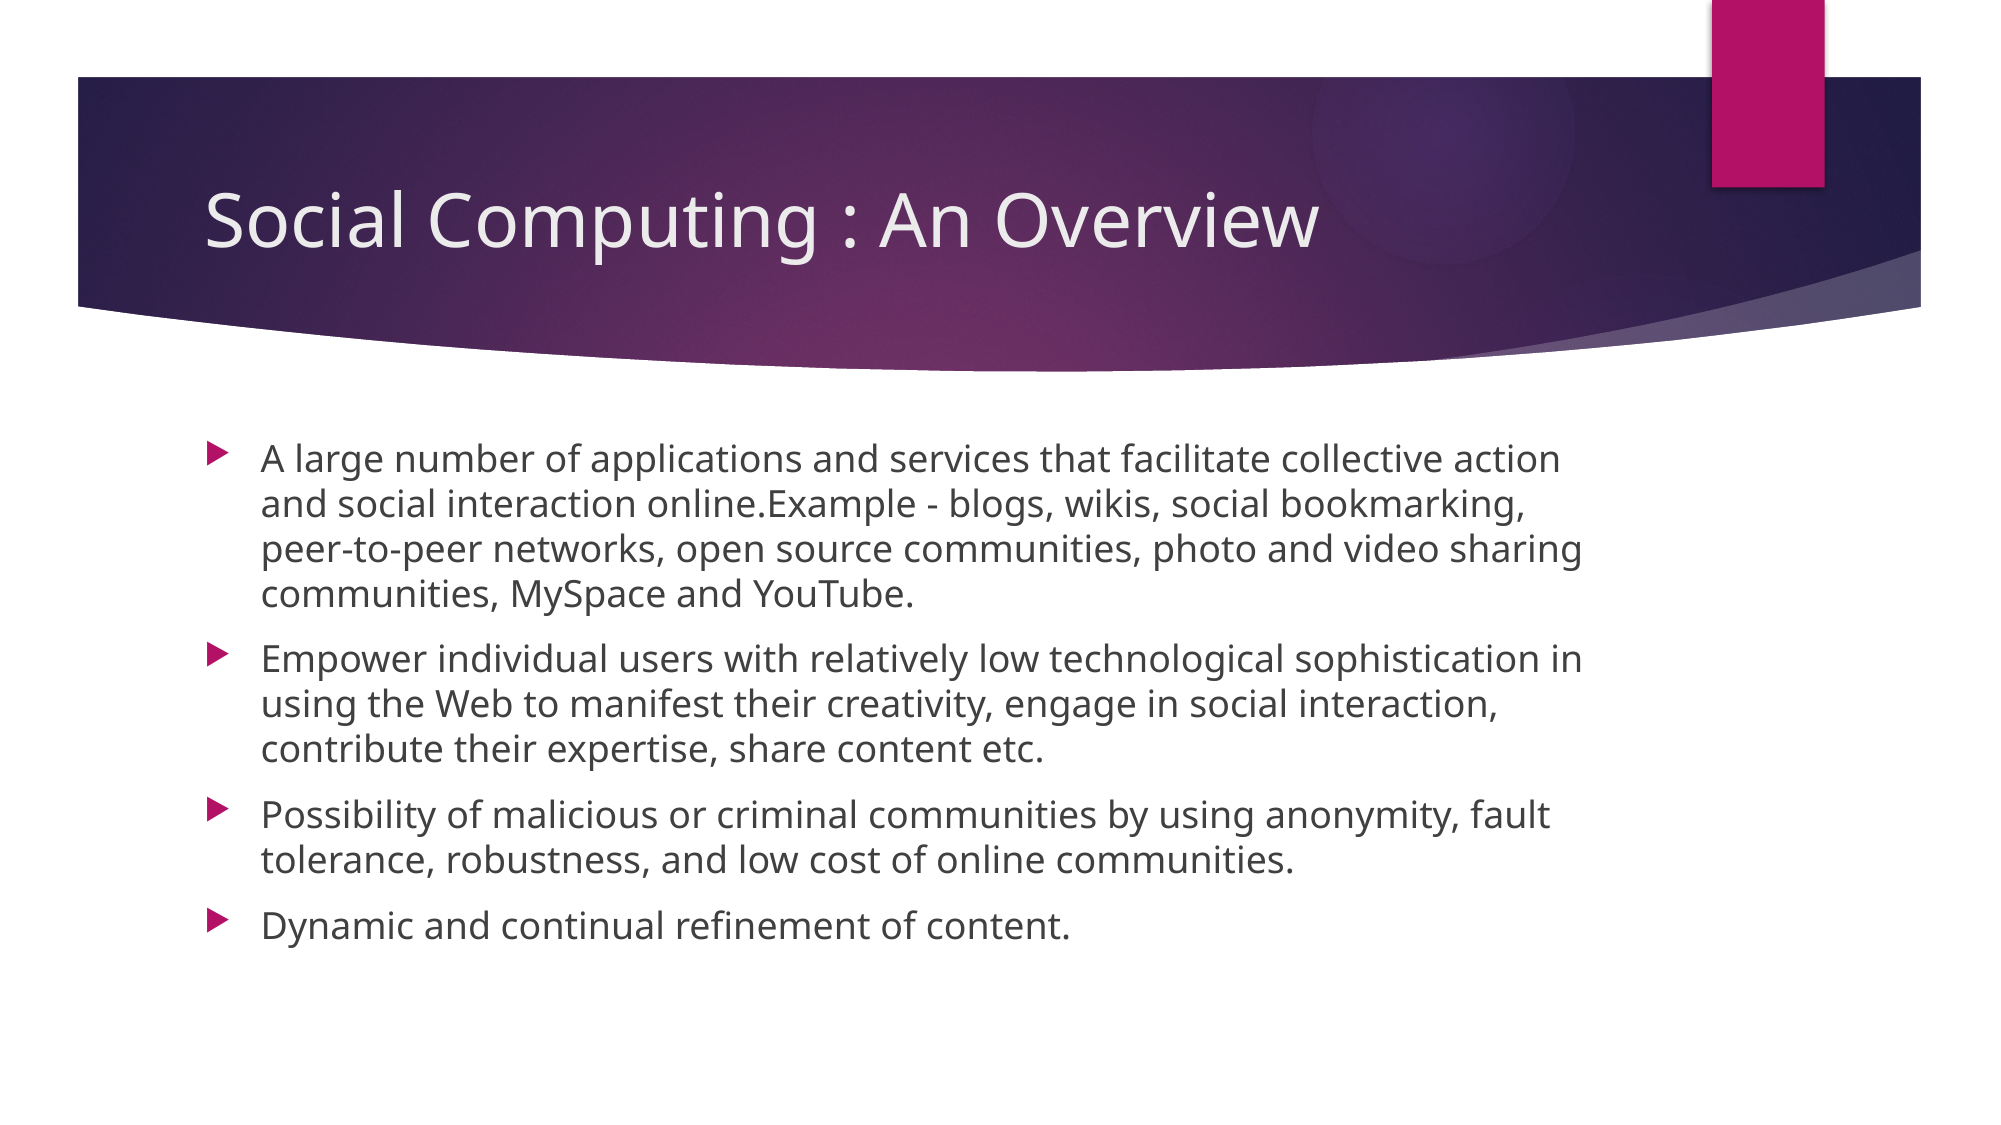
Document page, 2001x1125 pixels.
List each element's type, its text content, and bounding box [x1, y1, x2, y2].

title Social Computing : An Overview [189, 159, 1627, 276]
list A large number of applications and services that facilitate collective action and social interaction online.Example - blogs, wikis, social bookmarking, peer-to-peer networks, open source communities, photo and video sharing communities, MySpace and YouTube. Empower individual users with relatively low technological sophistication in using the Web to manifest their creativity, engage in social interaction, contribute their expertise, share content etc. Possibility of malicious or criminal communities by using anonymity, fault tolerance, robustness, and low cost of online communities. Dynamic and continual refinement of content. [189, 427, 1638, 988]
